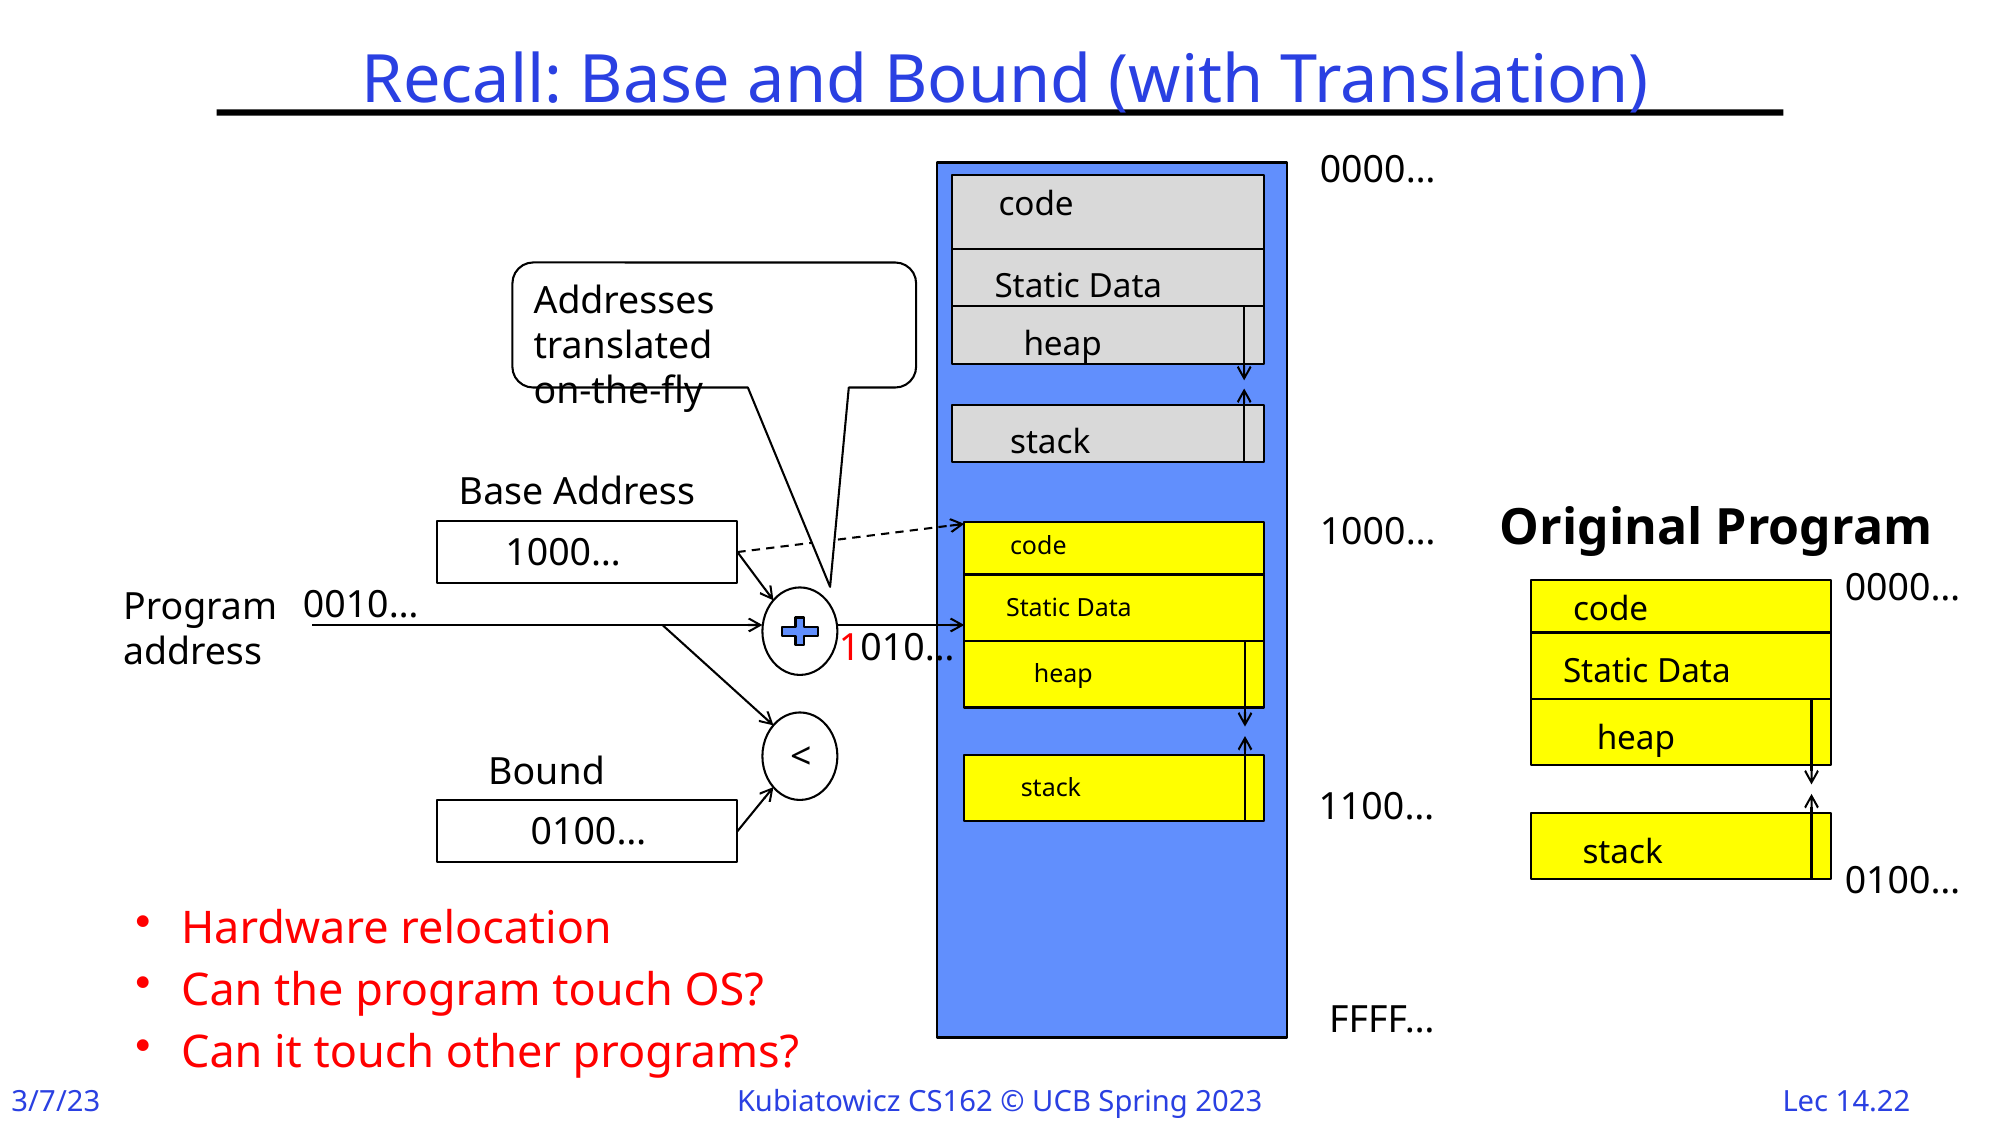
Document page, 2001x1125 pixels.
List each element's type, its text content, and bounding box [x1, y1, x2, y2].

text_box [662, 624, 774, 726]
text_box 0000… [1830, 555, 1976, 615]
text_box Bound [473, 739, 637, 800]
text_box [951, 174, 1265, 469]
text_box FFFF… [1314, 987, 1450, 1048]
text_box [963, 522, 1265, 822]
text_box 0010… [288, 572, 434, 632]
text_box [437, 799, 738, 863]
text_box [737, 786, 774, 832]
text_box 1100… [1303, 774, 1450, 835]
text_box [737, 551, 774, 601]
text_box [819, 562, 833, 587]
text_box Program address [108, 574, 292, 680]
text_box [842, 626, 961, 676]
text_box Addresses translated on-the-fly [512, 262, 917, 522]
title Recall: Base and Bound (with Translation) [249, 37, 1763, 125]
text_box 0000… [1305, 137, 1451, 198]
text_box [737, 523, 965, 553]
text_box < [775, 724, 827, 785]
text_box Base Address [443, 460, 710, 520]
list Hardware relocation Can the program touch OS? Can it touch other programs? [120, 897, 996, 1085]
text_box [763, 587, 835, 675]
text_box 0100… [1830, 848, 1976, 909]
text_box Original Program [1485, 486, 1948, 562]
text_box 1010… [824, 615, 958, 676]
text_box [777, 712, 826, 724]
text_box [1530, 579, 1831, 880]
text_box 0100… [515, 799, 662, 860]
text_box 1000… [490, 520, 637, 581]
text_box 1000… [1305, 499, 1451, 560]
text_box [937, 162, 1288, 1038]
text_box [437, 520, 738, 584]
text_box [762, 726, 838, 800]
